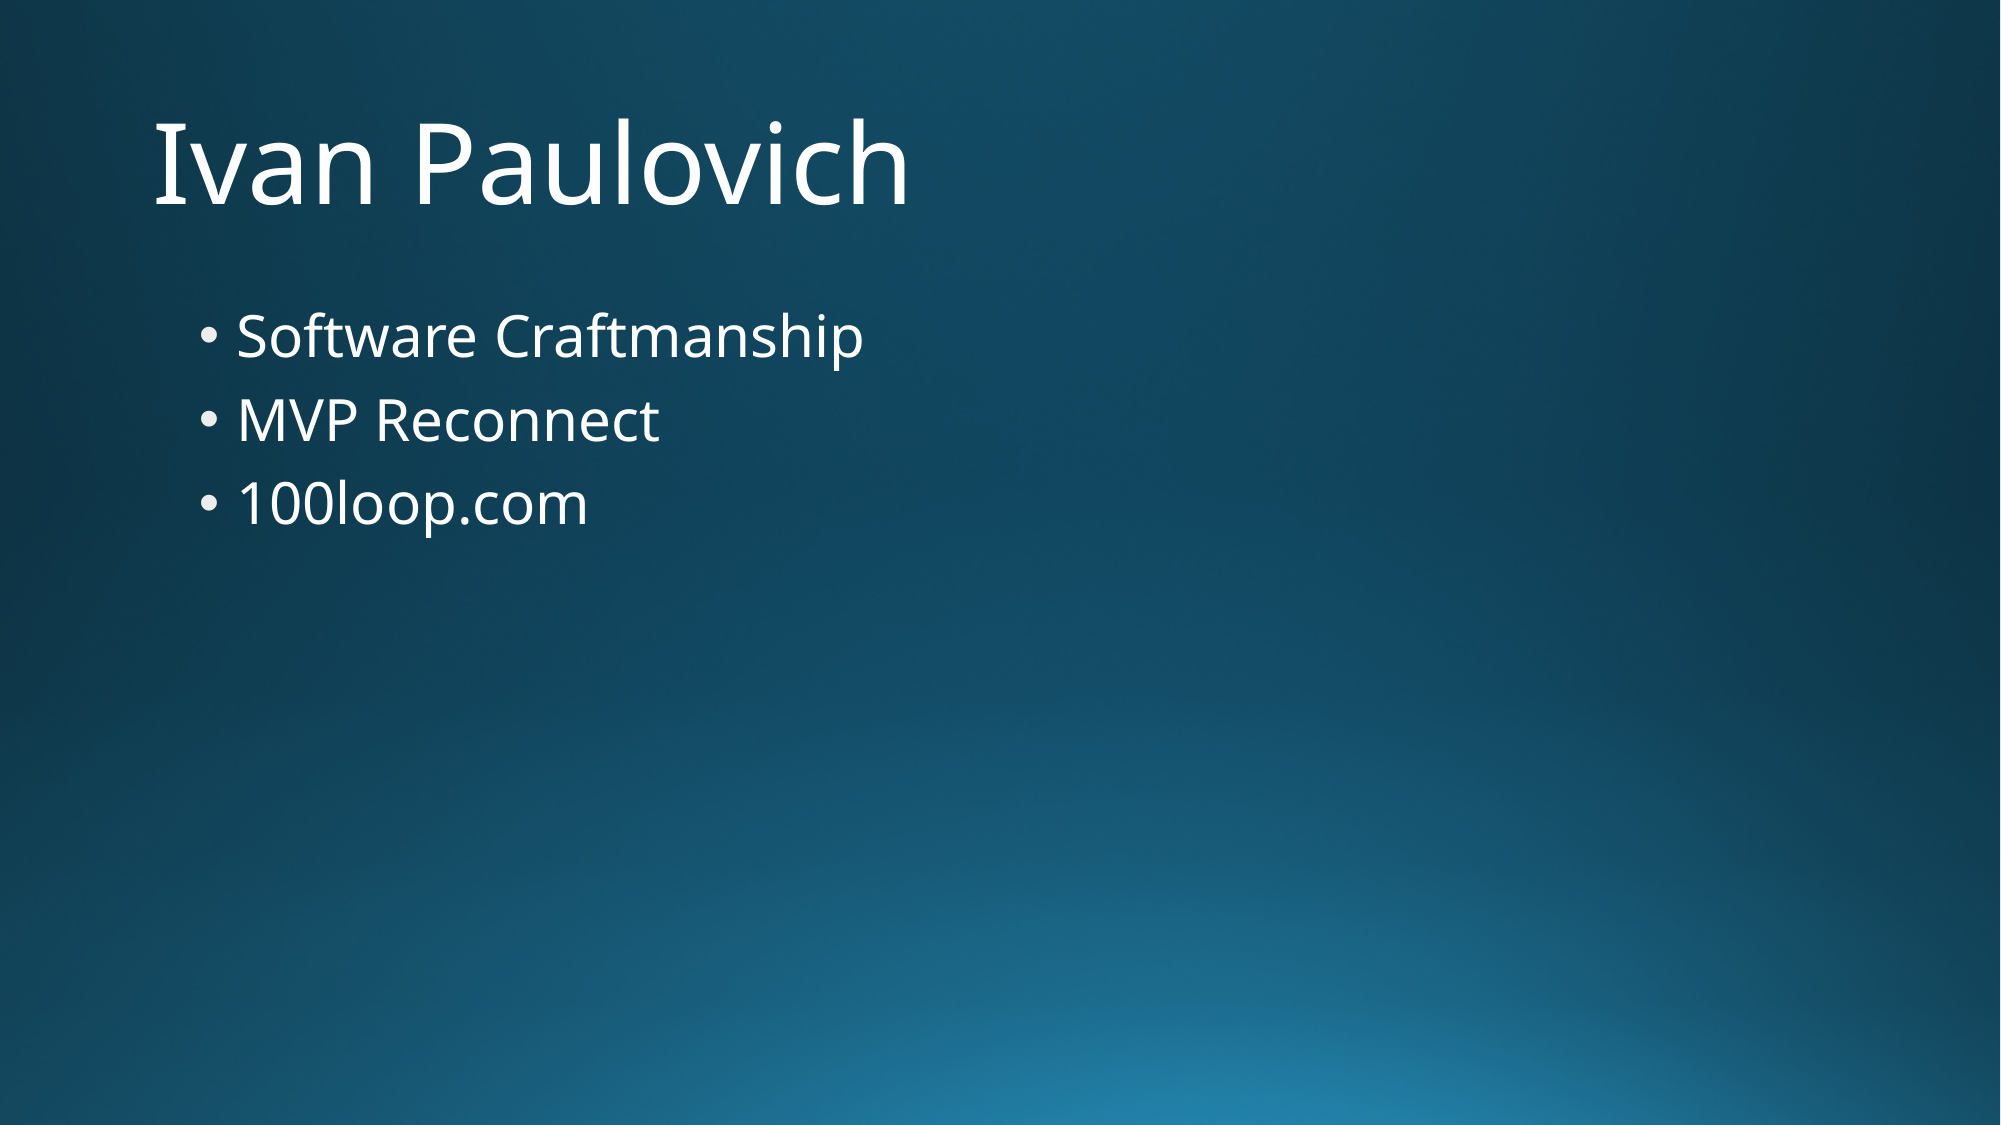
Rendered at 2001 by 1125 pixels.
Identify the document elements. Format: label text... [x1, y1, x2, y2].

picture [0, 0, 2001, 1125]
list Software Craftmanship MVP Reconnect 100loop.com [183, 299, 1863, 1014]
title Ivan Paulovich [137, 59, 1863, 278]
